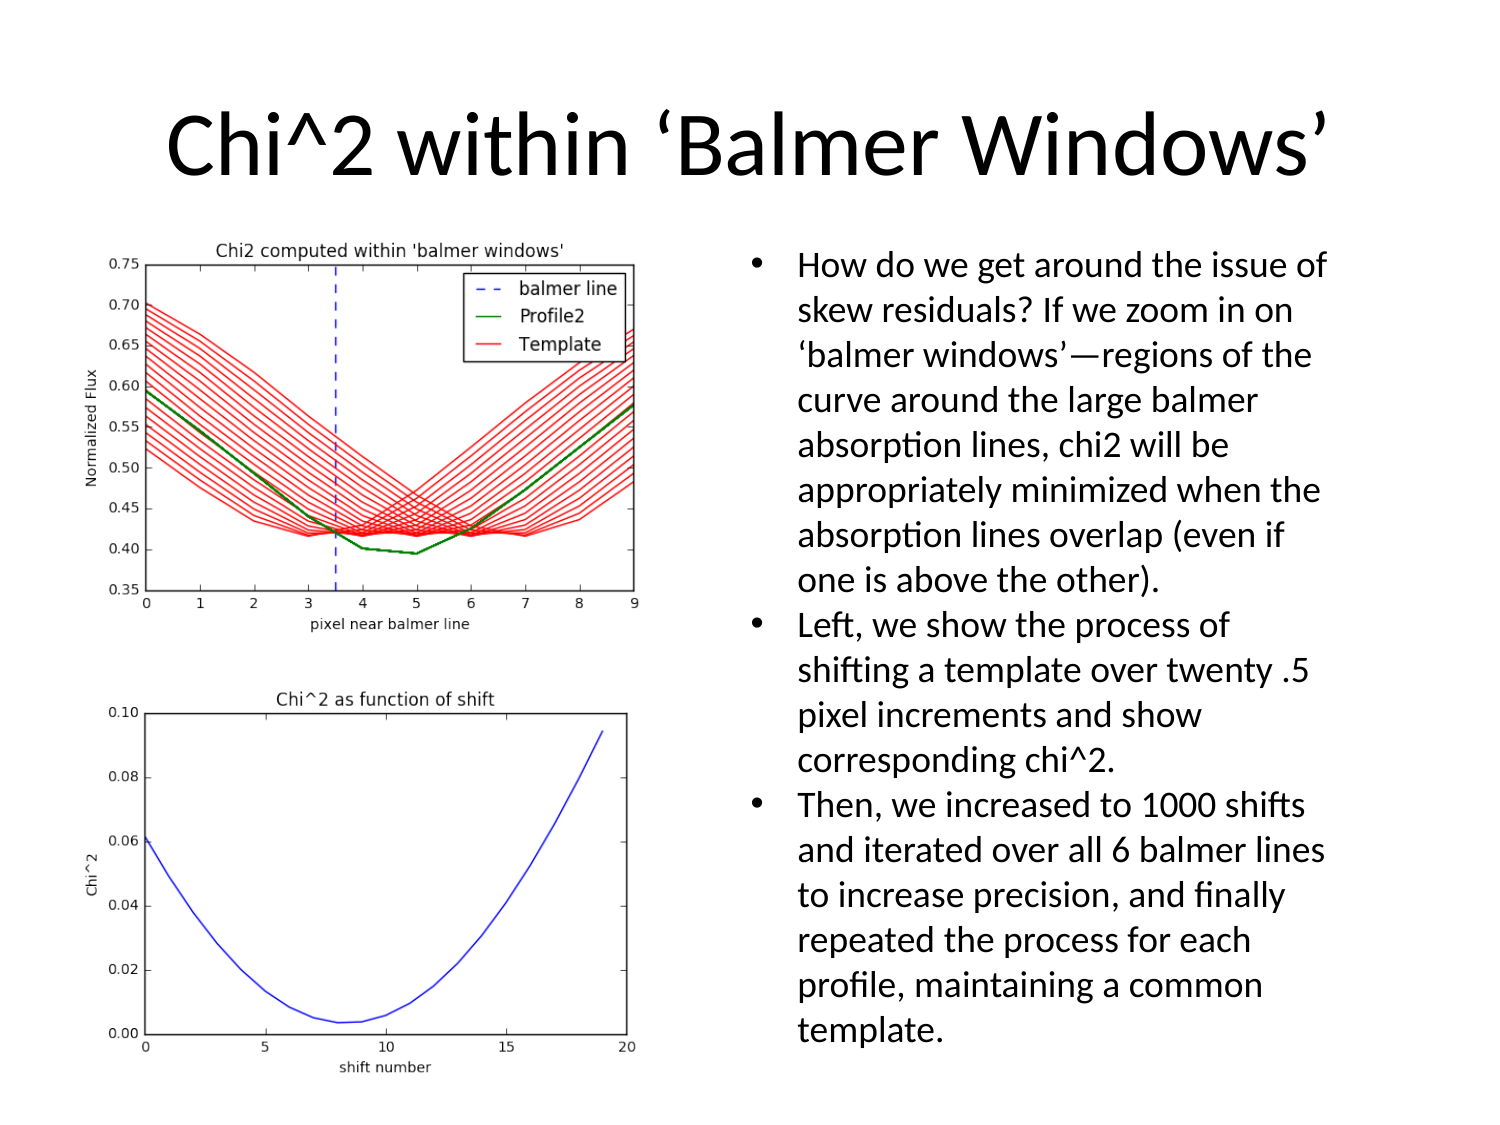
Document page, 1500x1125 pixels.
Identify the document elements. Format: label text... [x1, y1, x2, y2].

picture [74, 680, 646, 1087]
text_box How do we get around the issue of skew residuals? If we zoom in on ‘balmer windows’—regions of the curve around the large balmer absorption lines, chi2 will be appropriately minimized when the absorption lines overlap (even if one is above the other). Left, we show the process of shifting a template over twenty .5 pixel increments and show corresponding chi^2. Then, we increased to 1000 shifts and iterated over all 6 balmer lines to increase precision, and finally repeated the process for each profile, maintaining a common template. [735, 232, 1366, 1058]
picture [74, 232, 648, 643]
title Chi^2 within ‘Balmer Windows’ [75, 45, 1425, 233]
